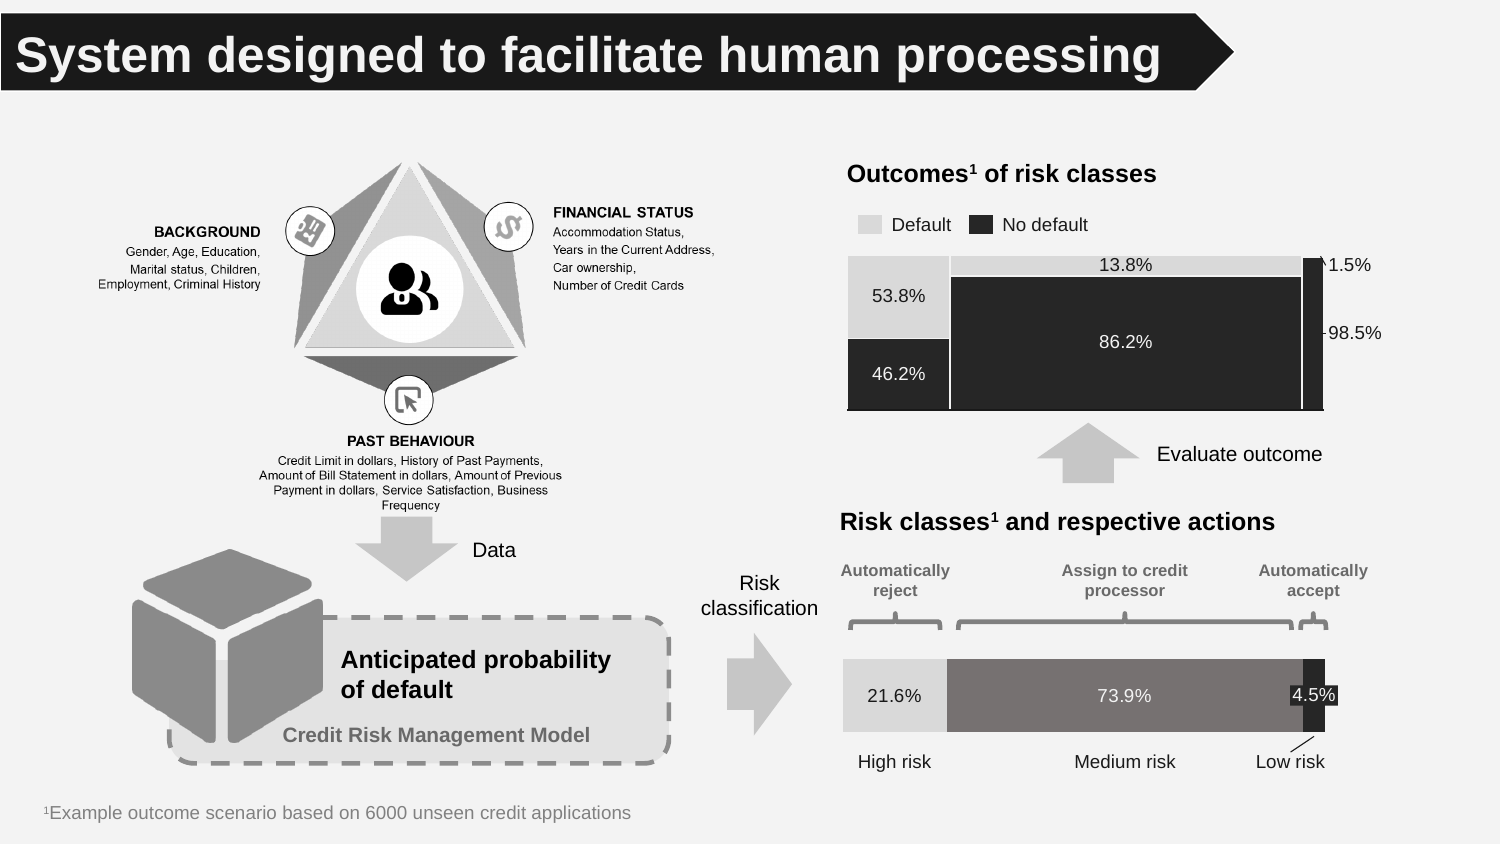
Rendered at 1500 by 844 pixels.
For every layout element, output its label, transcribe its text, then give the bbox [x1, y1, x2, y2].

text_box Evaluate outcome [1156, 440, 1399, 466]
text_box [1304, 259, 1325, 409]
text_box Assign to credit processor [1014, 552, 1236, 608]
text_box Automatically accept [1236, 552, 1424, 608]
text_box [1290, 736, 1315, 753]
text_box 98.5% [1325, 323, 1385, 344]
chart [828, 616, 1339, 775]
text_box No default [1002, 215, 1088, 236]
text_box 1.5% [1325, 255, 1374, 276]
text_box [124, 604, 670, 764]
text_box [846, 340, 952, 409]
text_box 86.2% [1096, 332, 1156, 354]
text_box [855, 213, 885, 236]
text_box Default [891, 215, 951, 236]
picture [131, 548, 323, 743]
text_box [725, 630, 794, 738]
text_box [966, 213, 996, 236]
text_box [850, 613, 1327, 631]
picture [51, 162, 762, 520]
text_box [353, 528, 460, 584]
text_box [952, 253, 1304, 278]
text_box Risk classification [679, 569, 840, 620]
text_box [1034, 420, 1142, 486]
text_box 46.2% [869, 363, 928, 384]
text_box System designed to facilitate human processing [0, 12, 1236, 92]
text_box [846, 253, 952, 340]
text_box 53.8% [869, 286, 928, 307]
text_box Outcomes1 of risk classes [846, 157, 1441, 188]
text_box Data [472, 536, 660, 562]
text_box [1320, 255, 1326, 266]
text_box Automatically reject [785, 552, 1006, 608]
text_box 1Example outcome scenario based on 6000 unseen credit applications [28, 793, 693, 831]
text_box [1304, 253, 1325, 259]
text_box [952, 278, 1304, 409]
text_box Risk classes1 and respective actions [839, 505, 1434, 536]
text_box 13.8% [1096, 255, 1156, 276]
